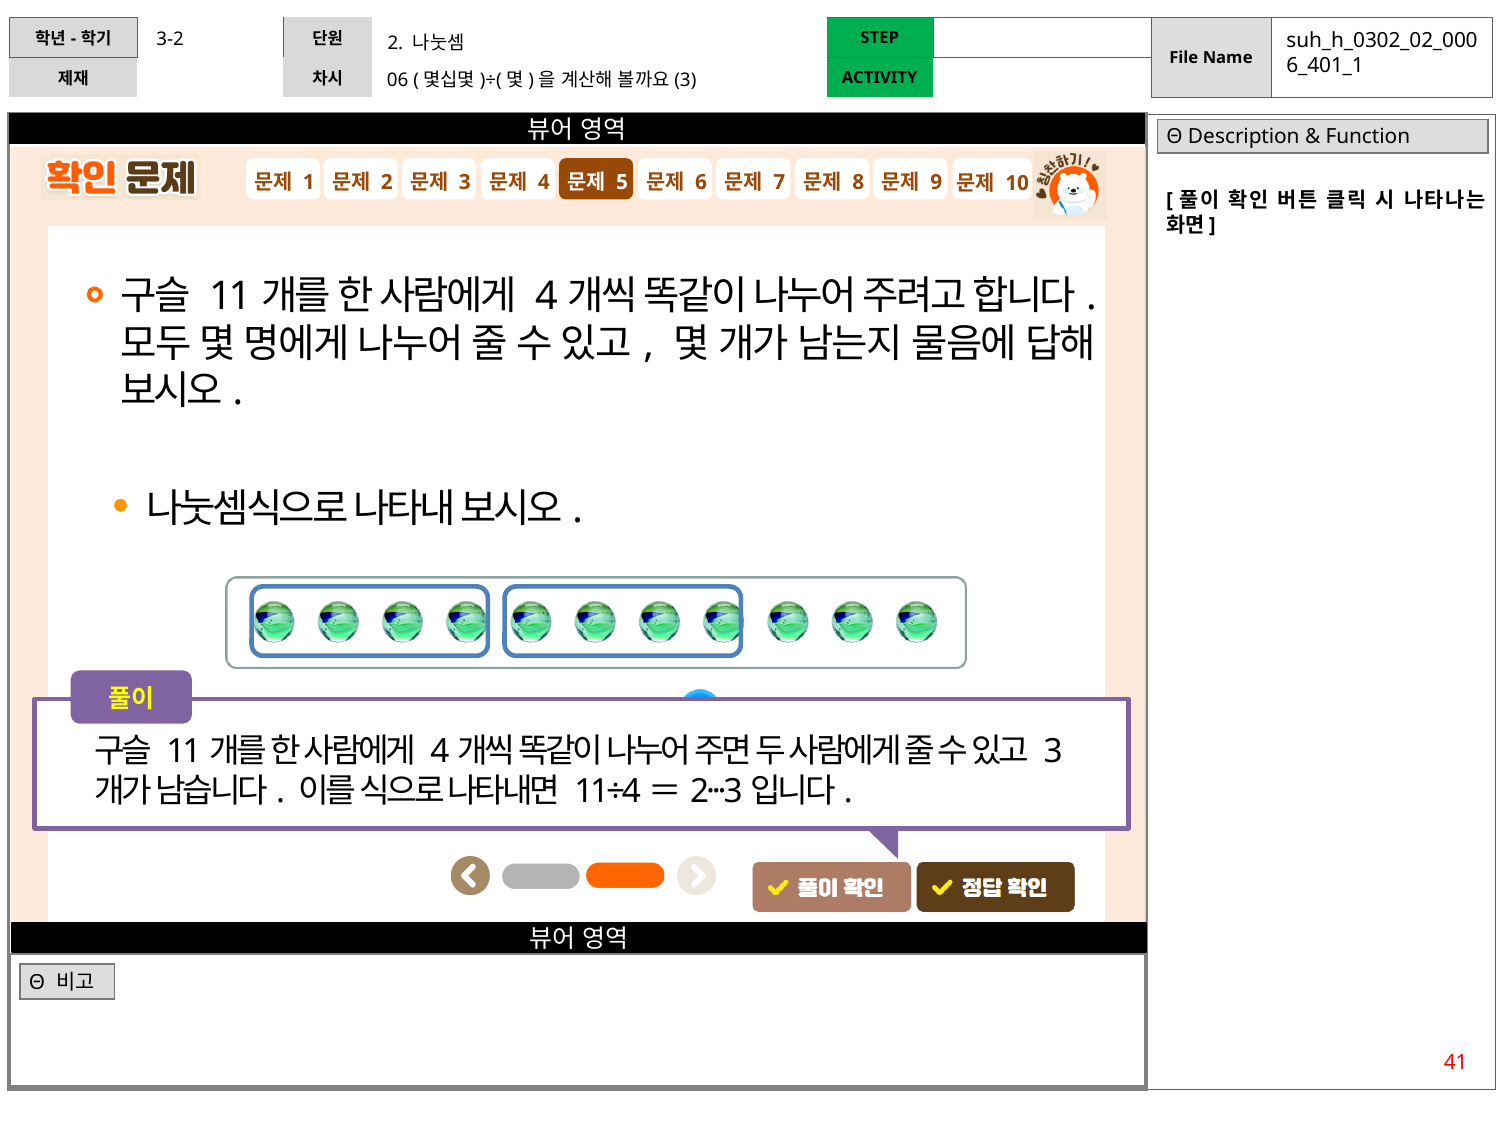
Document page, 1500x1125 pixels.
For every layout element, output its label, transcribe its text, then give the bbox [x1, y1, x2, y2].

picture [113, 496, 130, 515]
text_box 문제 6 [662, 148, 741, 202]
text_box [34, 670, 1129, 860]
picture [41, 154, 201, 200]
text_box 문제 2 [349, 148, 395, 202]
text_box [447, 868, 720, 898]
picture [224, 576, 967, 670]
text_box [풀이 확인 버튼 클릭 시 나타나는 화면] [1151, 179, 1500, 344]
text_box 문제 1 [239, 148, 349, 202]
text_box suh_h_0302_02_0006_401_1 [1271, 18, 1500, 84]
table_header Θ Description & Function [1158, 120, 1487, 152]
picture [84, 283, 104, 305]
text_box 문제 10 [977, 149, 1052, 202]
text_box 06 (몇십몇)÷(몇)을 계산해 볼까요(3) [372, 60, 821, 96]
picture [1033, 151, 1107, 220]
text_box 2. 나눗셈 [372, 23, 828, 48]
text_box 문제 3 [395, 148, 474, 202]
text_box 문제 9 [898, 148, 977, 202]
text_box 문제 4 [474, 148, 584, 202]
picture [915, 860, 1078, 913]
text_box 나눗셈식으로 나타내 보시오. [131, 475, 1135, 538]
text_box 문제 7 [741, 148, 819, 202]
text_box 3-2 [141, 18, 284, 55]
text_box 구슬 11개를 한 사람에게 4개씩 똑같이 나누어 주려고 합니다. 모두 몇 명에게 나누어 줄 수 있고, 몇 개가 남는지 물음에 답해 보시오. [105, 263, 1109, 421]
picture [749, 860, 912, 914]
text_box 문제 5 [584, 148, 662, 202]
text_box 문제 8 [819, 148, 898, 202]
